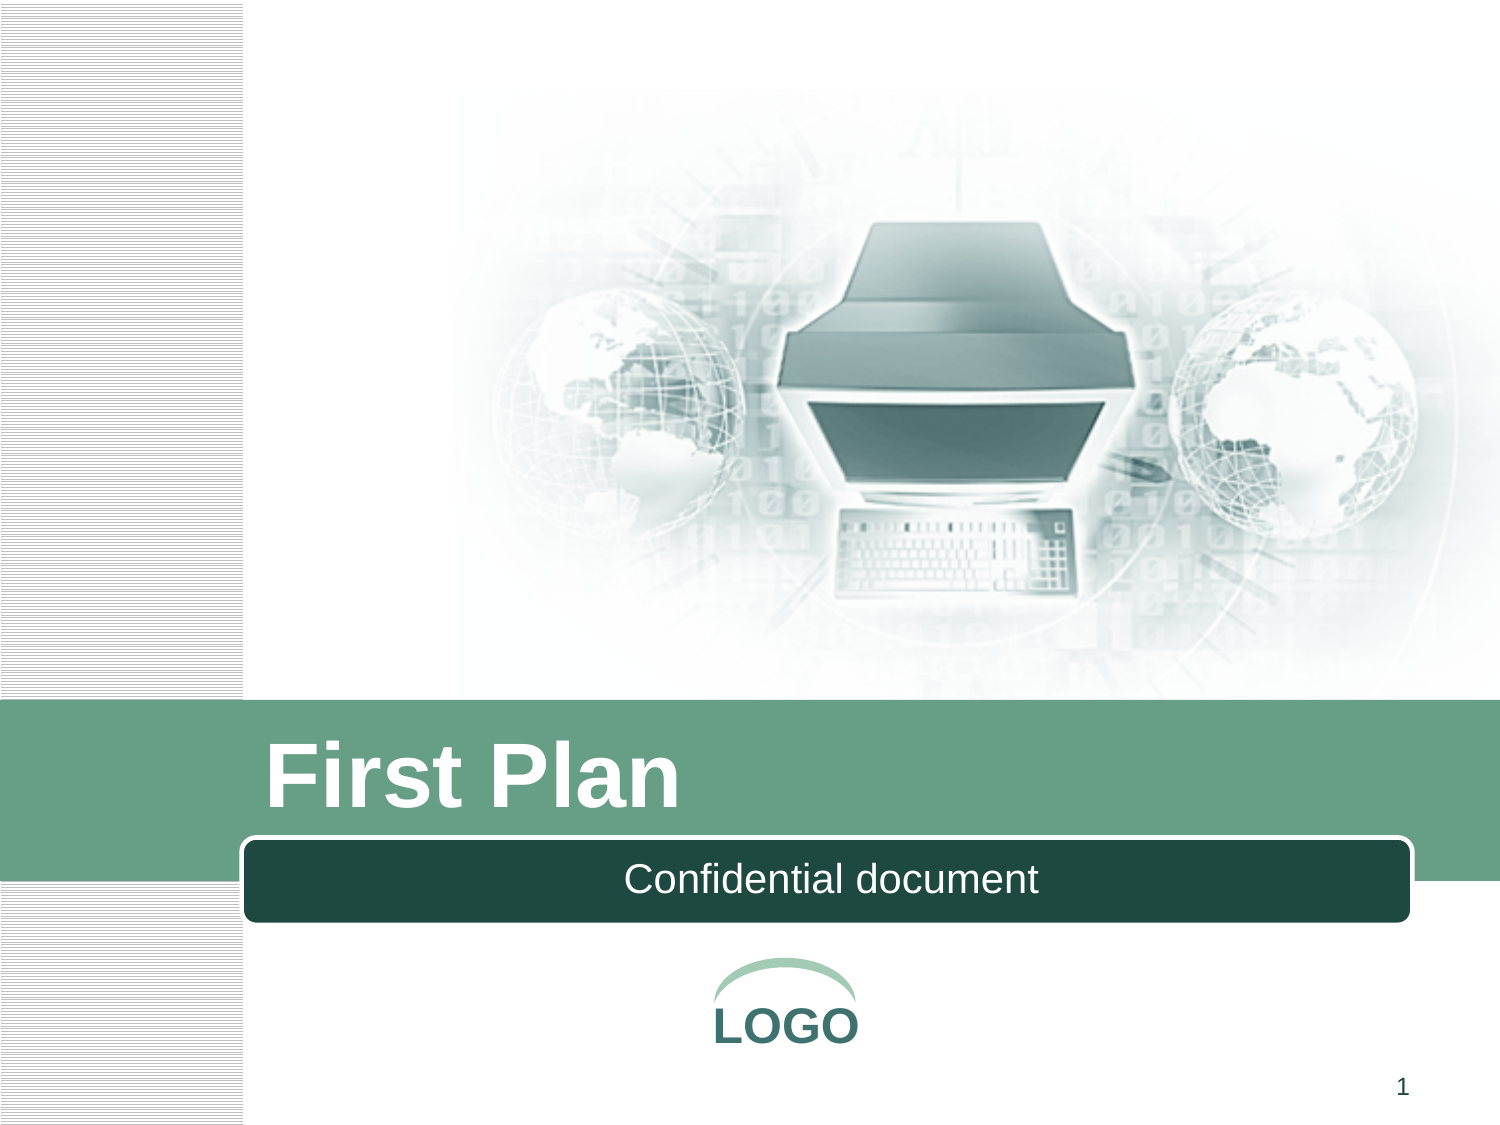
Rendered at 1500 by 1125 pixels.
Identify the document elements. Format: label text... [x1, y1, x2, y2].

picture [454, 90, 1500, 699]
slide_number 1 [1074, 1062, 1426, 1103]
subtitle Confidential document [249, 849, 1413, 913]
title First Plan [249, 687, 1438, 854]
